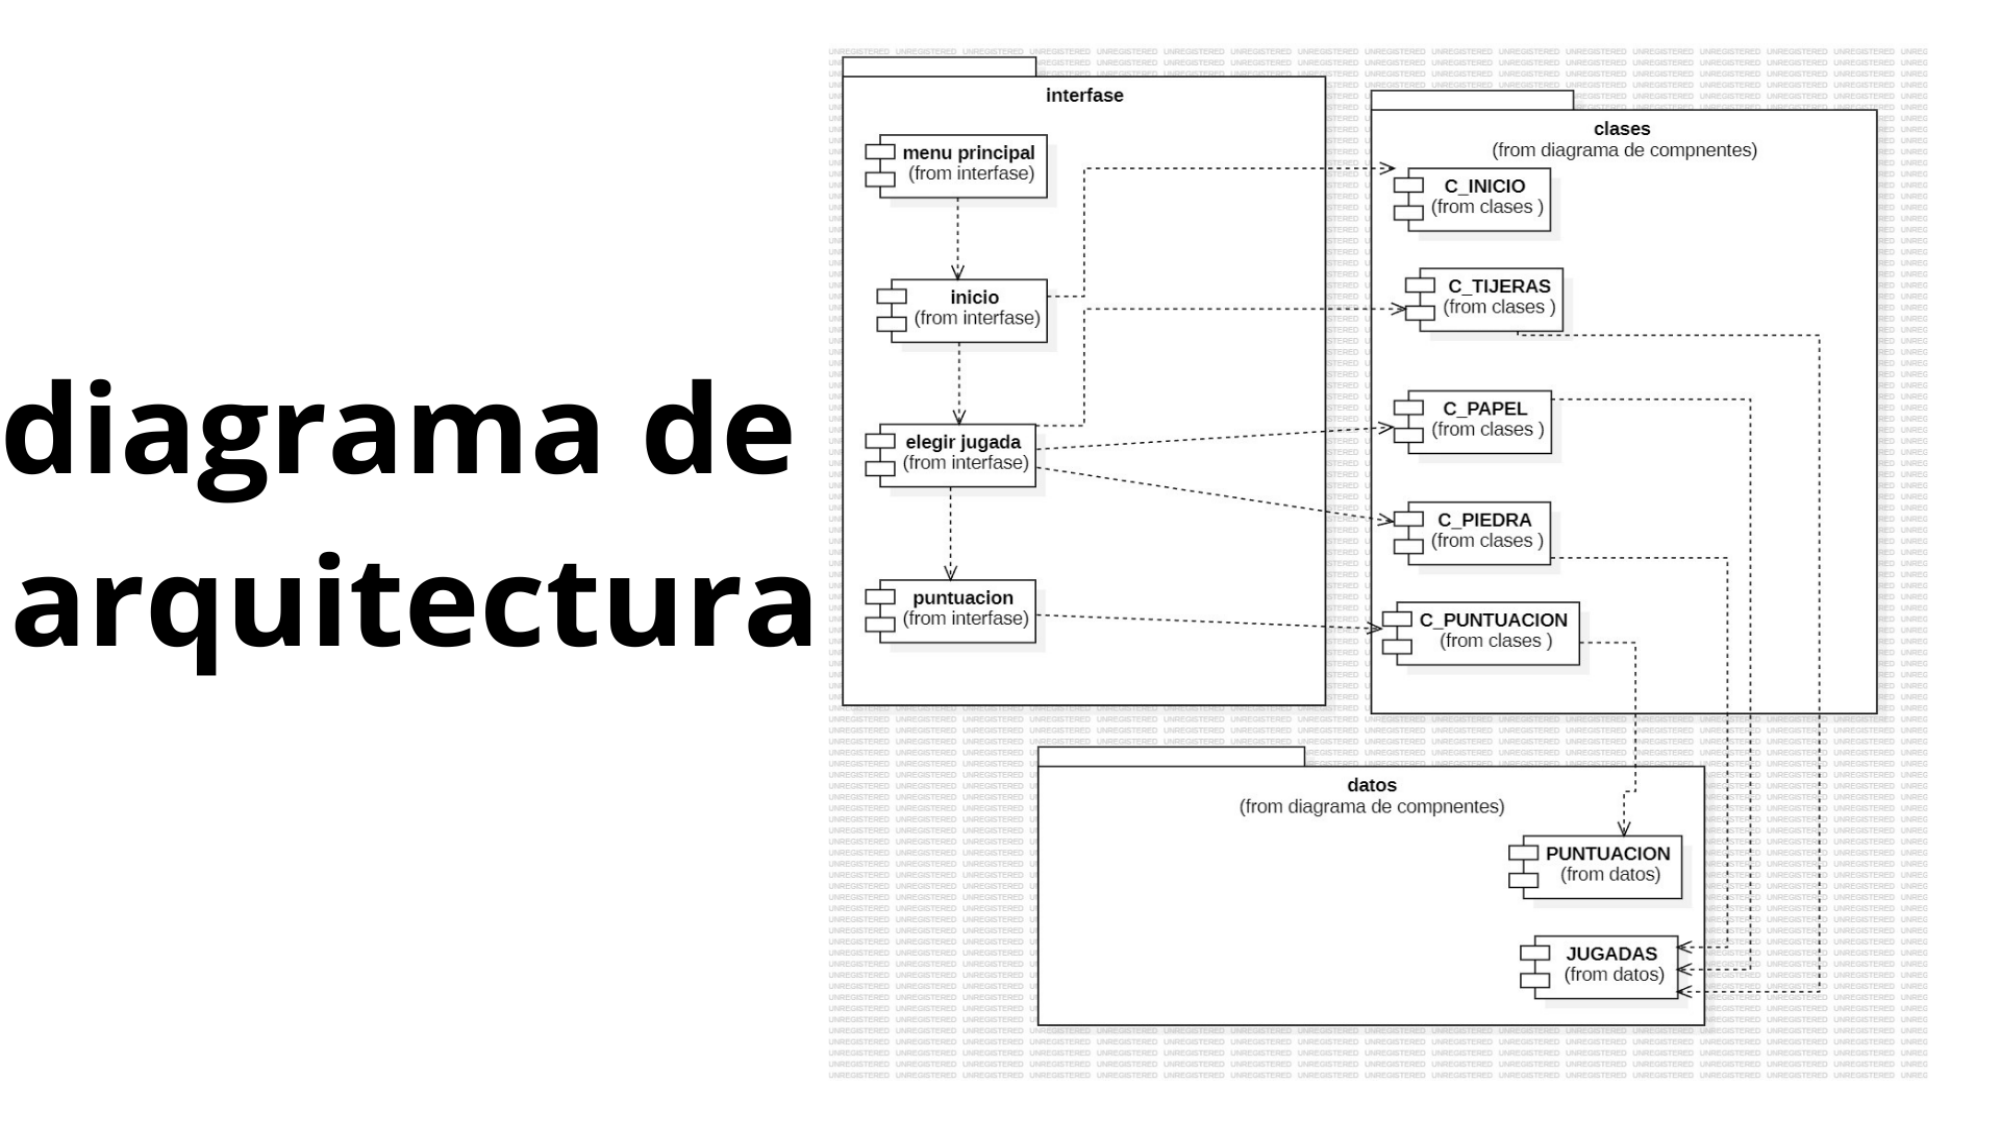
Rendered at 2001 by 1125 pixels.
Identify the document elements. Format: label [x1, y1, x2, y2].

list [0, 17, 2000, 1108]
